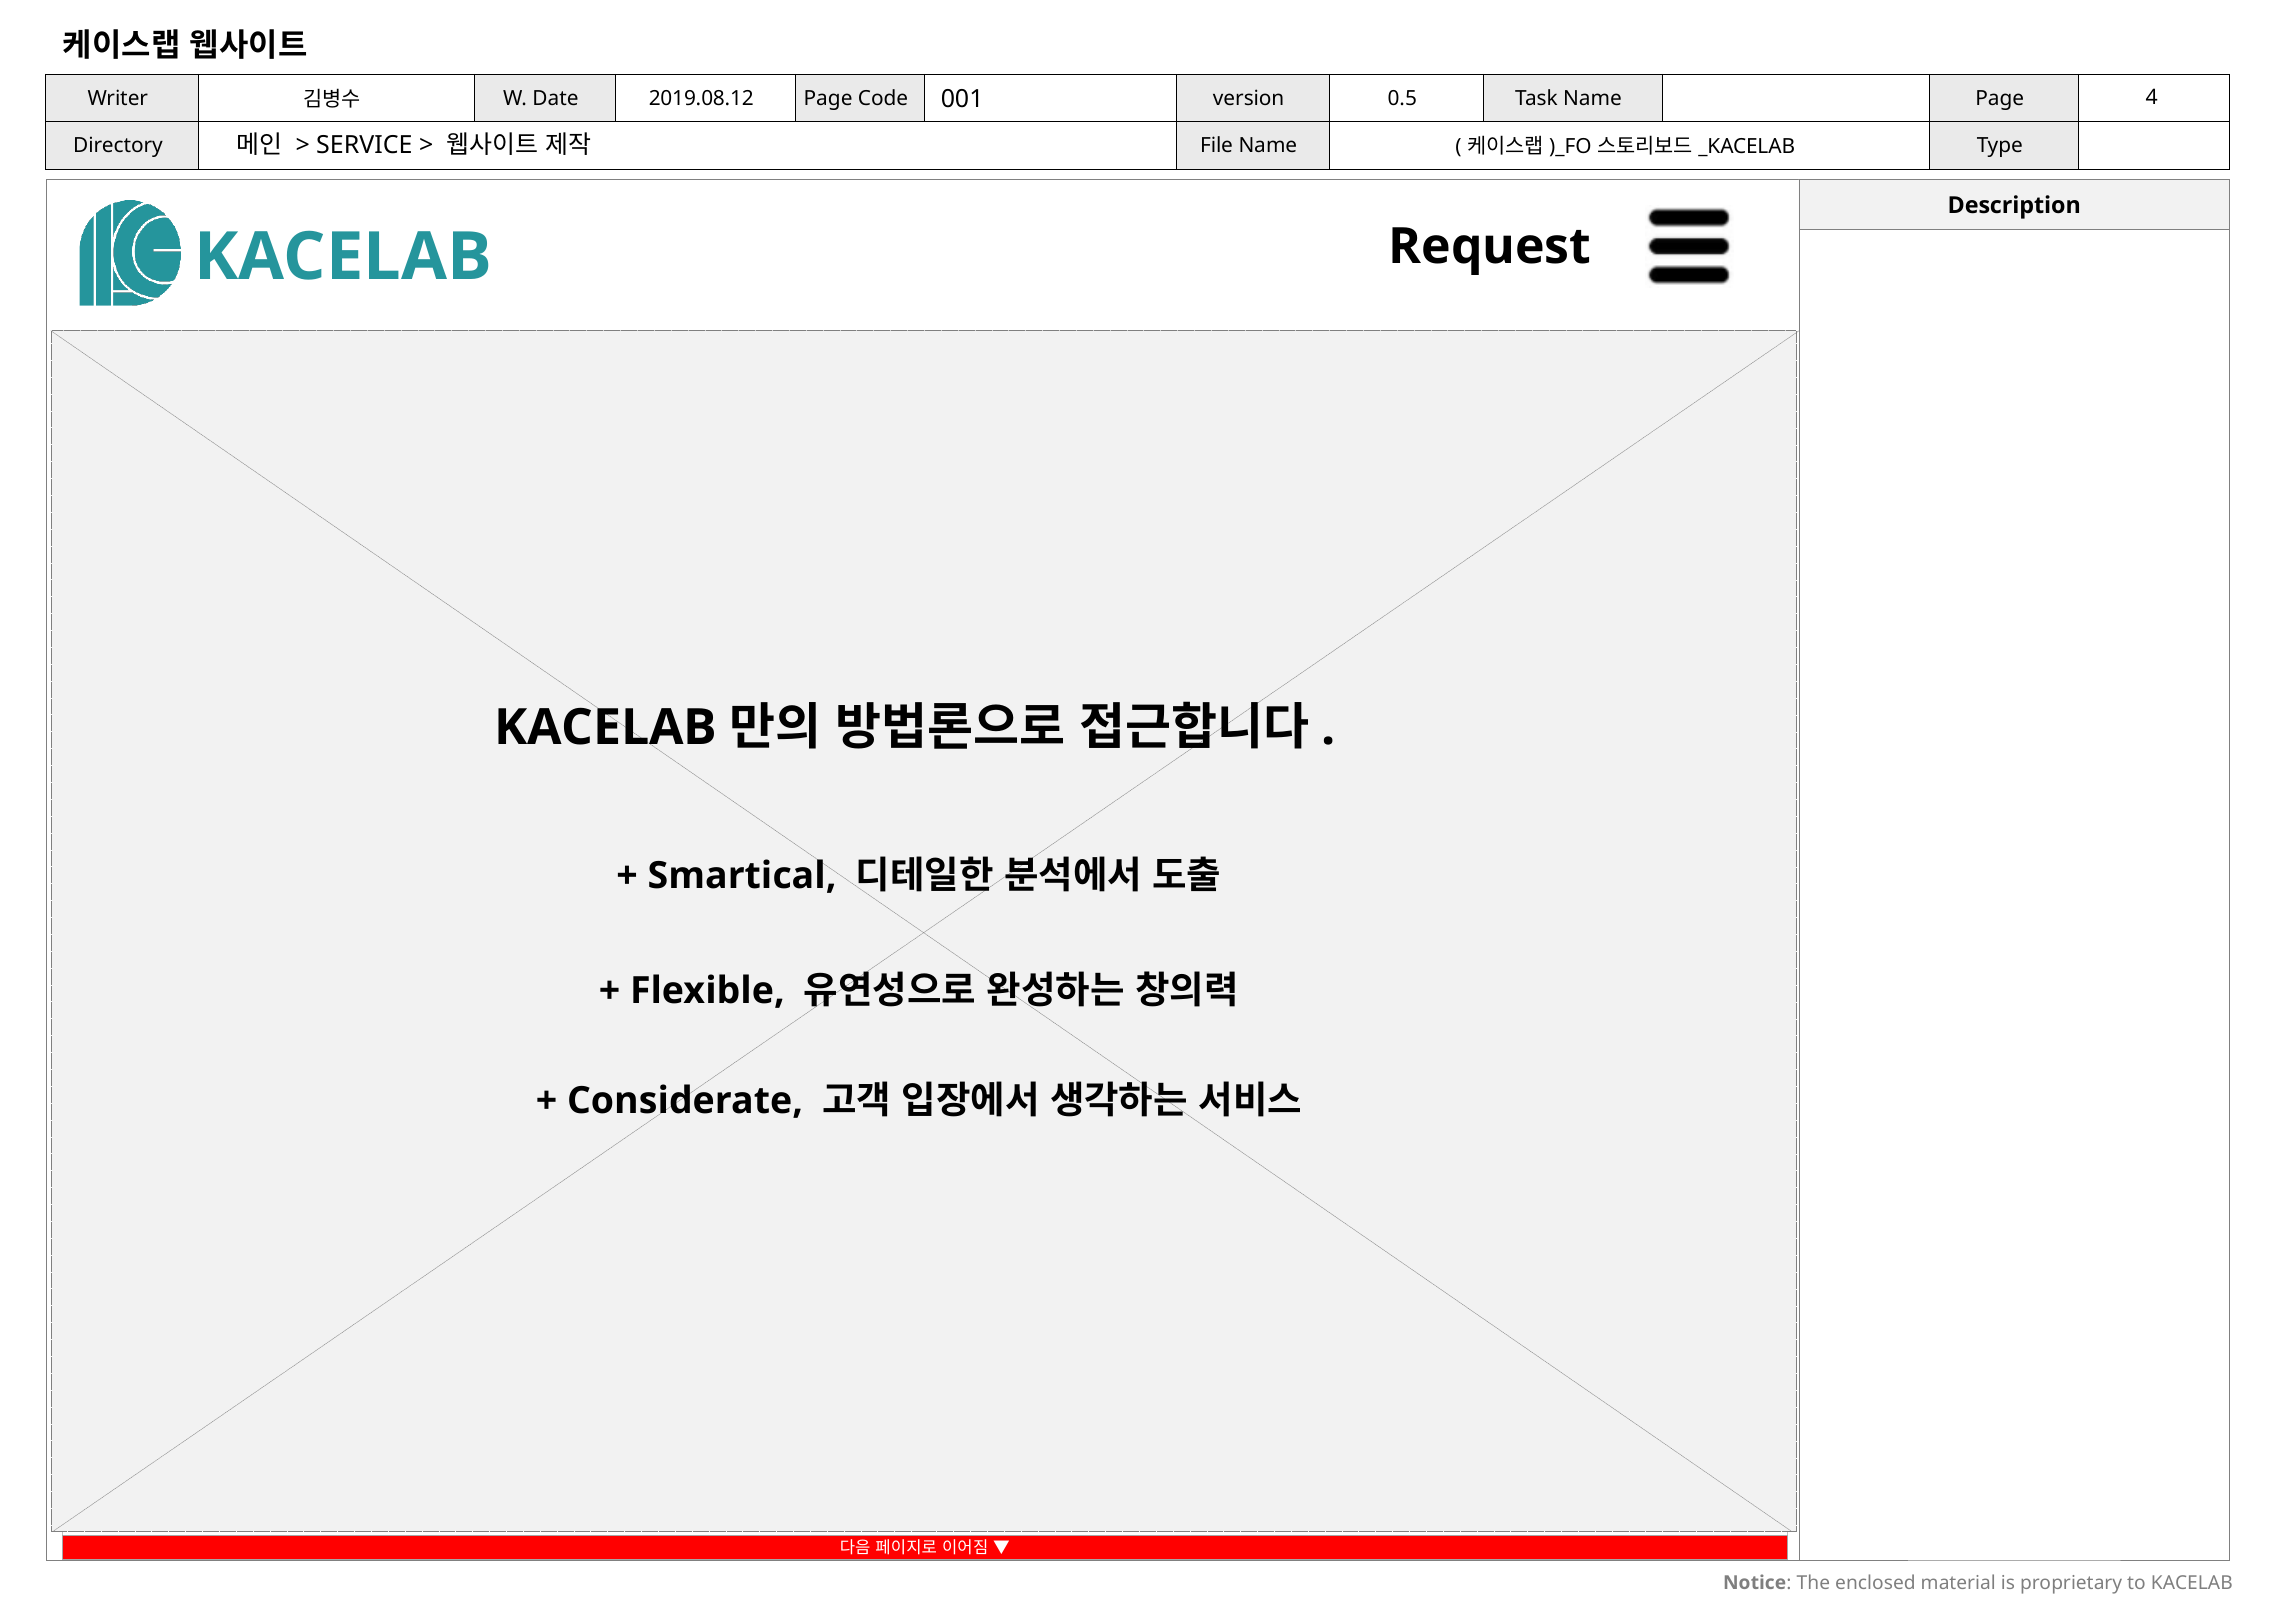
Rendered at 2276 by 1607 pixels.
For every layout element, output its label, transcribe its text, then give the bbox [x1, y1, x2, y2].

text_box 001 [926, 74, 1172, 120]
text_box 메인 > SERVICE > 웹사이트 제작 [221, 120, 607, 166]
picture [1645, 205, 1734, 288]
picture [79, 200, 186, 307]
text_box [50, 330, 1800, 1532]
